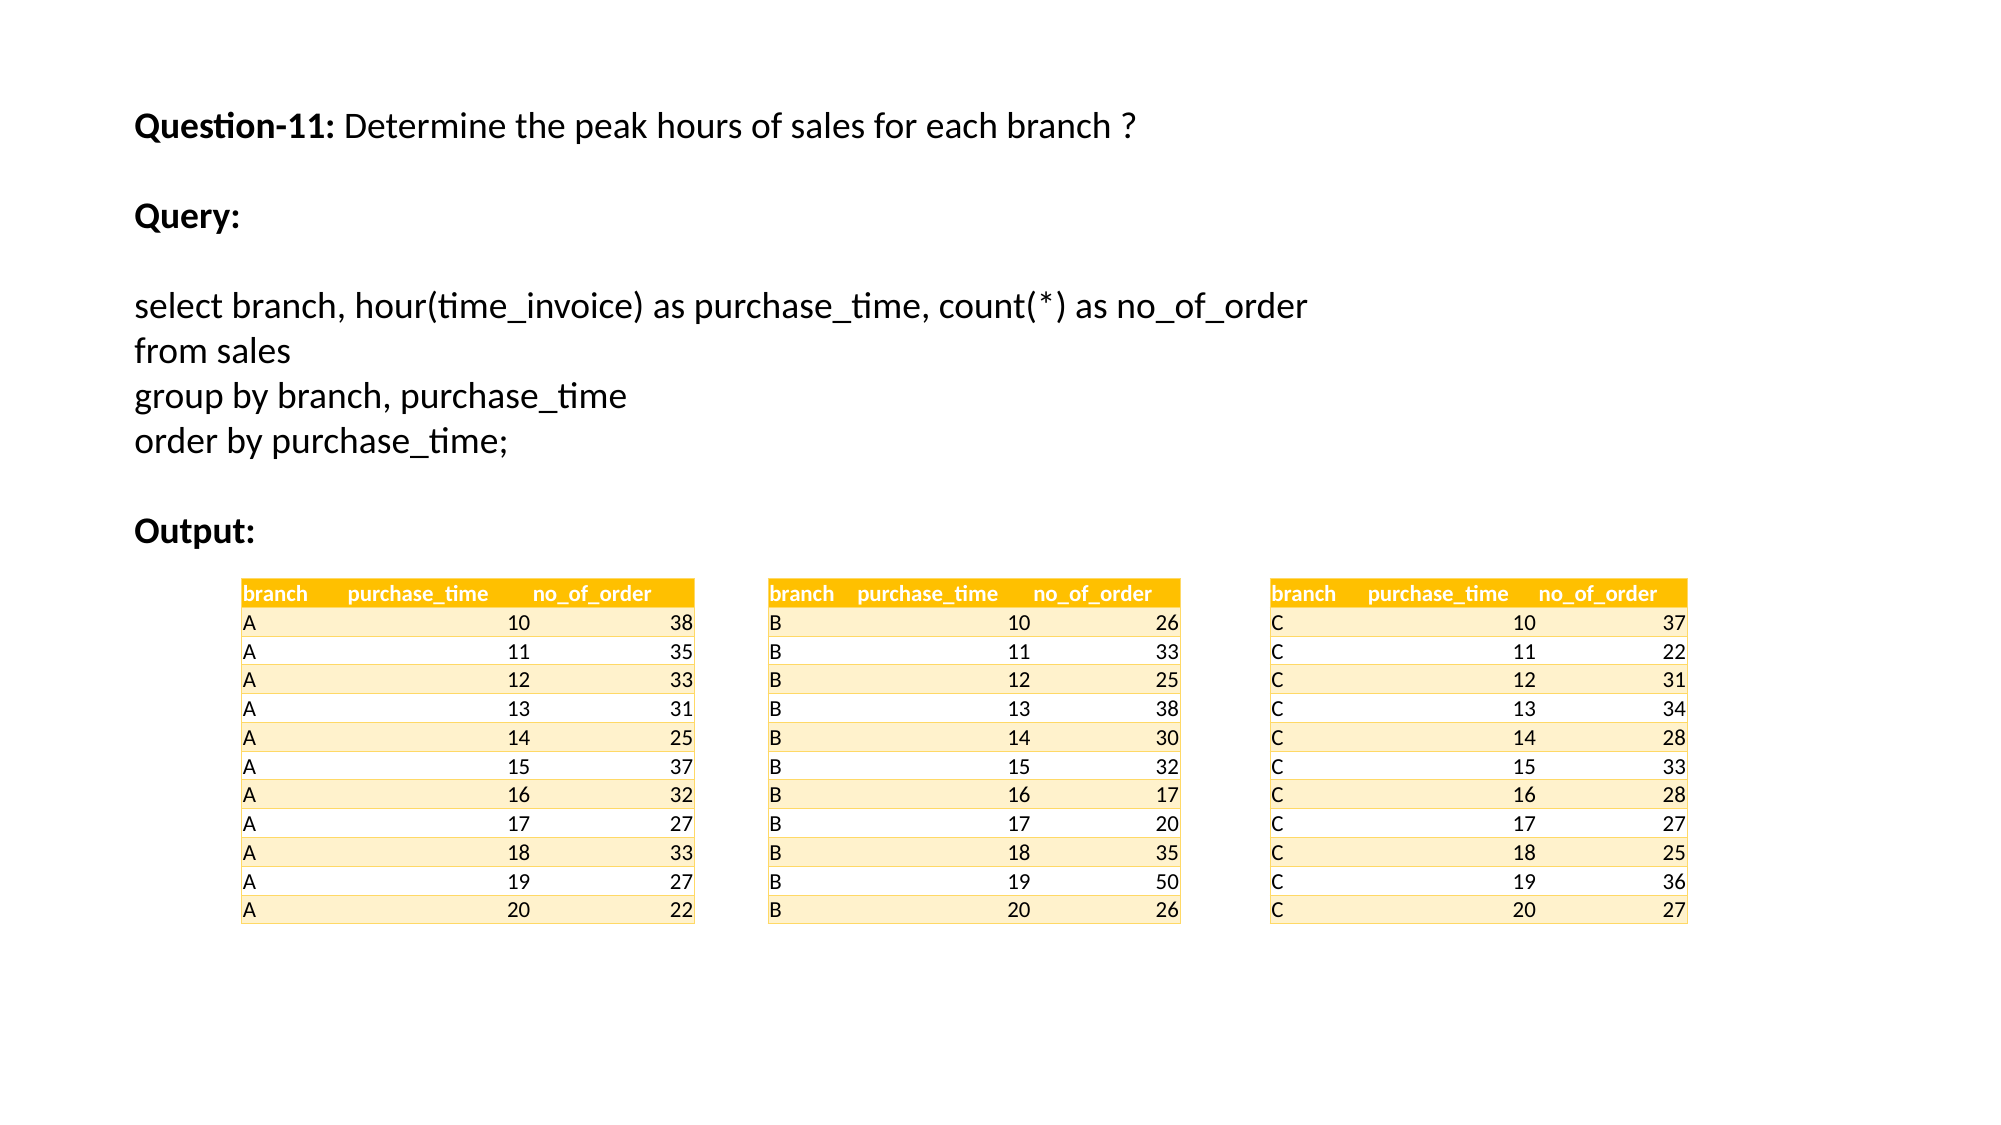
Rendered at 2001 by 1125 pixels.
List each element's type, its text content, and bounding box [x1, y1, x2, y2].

table_header purchase_time [1367, 579, 1537, 607]
table_cell 17 [1367, 809, 1537, 837]
table_cell 30 [1032, 723, 1180, 751]
table_cell 25 [1537, 838, 1687, 866]
table_header branch [769, 579, 856, 607]
table_cell 50 [1032, 867, 1180, 895]
table_cell 14 [1367, 723, 1537, 751]
table_cell 10 [1367, 608, 1537, 636]
table_cell A [242, 637, 347, 664]
table_cell 27 [1537, 896, 1687, 923]
table_cell 13 [856, 694, 1032, 722]
table_cell A [242, 896, 347, 923]
table_cell 13 [1367, 694, 1537, 722]
table_cell A [242, 665, 347, 693]
table_cell 19 [856, 867, 1032, 895]
table_cell 37 [532, 752, 694, 779]
table_cell 35 [1032, 838, 1180, 866]
table_cell 27 [532, 867, 694, 895]
table_cell 12 [856, 665, 1032, 693]
table_cell 10 [347, 608, 532, 636]
table_cell C [1271, 608, 1367, 636]
table_cell 20 [856, 896, 1032, 923]
table_cell 22 [532, 896, 694, 923]
table_cell A [242, 867, 347, 895]
table_cell 15 [347, 752, 532, 779]
table_cell 15 [856, 752, 1032, 779]
table_cell 16 [347, 780, 532, 808]
table_cell B [770, 724, 856, 750]
table_cell 16 [1367, 780, 1537, 808]
table_cell 18 [347, 838, 532, 866]
table_cell 16 [856, 780, 1032, 808]
table_cell 28 [1537, 780, 1687, 808]
table_cell A [242, 723, 347, 751]
table_cell B [769, 637, 856, 664]
table_cell B [769, 780, 856, 808]
table_cell 38 [532, 608, 694, 636]
table_cell 25 [1032, 665, 1180, 693]
table_cell 11 [856, 637, 1032, 664]
table_cell C [1271, 780, 1367, 808]
table_cell 12 [1367, 665, 1537, 693]
table_cell 18 [856, 838, 1032, 866]
table_cell 20 [347, 896, 532, 923]
table_cell A [242, 608, 347, 636]
table_cell 25 [532, 723, 694, 751]
table_cell A [242, 694, 347, 722]
table_cell 36 [1537, 867, 1687, 895]
table_cell 19 [1367, 867, 1537, 895]
table_cell 20 [1032, 809, 1180, 837]
table_cell 31 [1537, 665, 1687, 693]
table_cell B [769, 896, 856, 923]
table_header purchase_time [856, 579, 1032, 607]
table_cell C [1271, 665, 1367, 693]
table_cell 13 [347, 694, 532, 722]
table_cell 32 [1032, 752, 1180, 779]
table_header purchase_time [347, 579, 532, 607]
table_cell 37 [1537, 608, 1687, 636]
table_cell C [1271, 896, 1367, 923]
text_box Question-11: Determine the peak hours of sales for each branch ? Query: select branch, hour(time_invoice) as purchase_time, count(*) as no_of_order from sales group by branch, purchase_time order by purchase_time; Output: [119, 93, 1778, 1054]
table_cell C [1271, 694, 1367, 722]
table_cell B [769, 809, 856, 837]
table_cell A [242, 752, 347, 779]
table_cell A [242, 780, 347, 808]
table_cell 20 [1367, 896, 1537, 923]
table_cell 17 [856, 809, 1032, 837]
table_cell 11 [347, 637, 532, 664]
table_header branch [242, 579, 347, 607]
table_cell 26 [1032, 608, 1180, 636]
table_cell 27 [532, 809, 694, 837]
table_cell 34 [1537, 694, 1687, 722]
table_cell A [242, 809, 347, 837]
table_cell A [242, 838, 347, 866]
table_cell 33 [532, 665, 694, 693]
table_cell 17 [347, 809, 532, 837]
table_cell 26 [1032, 896, 1180, 923]
table_cell 15 [1367, 752, 1537, 779]
table_cell B [769, 838, 856, 866]
table_header no_of_order [1032, 579, 1180, 607]
table_cell 33 [532, 838, 694, 866]
table_cell B [769, 752, 856, 779]
table_cell 35 [532, 637, 694, 664]
table_cell 12 [347, 665, 532, 693]
table_cell B [769, 608, 856, 636]
table_cell 14 [347, 723, 532, 751]
table_cell B [769, 665, 856, 693]
table_cell 27 [1537, 809, 1687, 837]
table_cell 19 [347, 867, 532, 895]
table_cell 14 [856, 723, 1032, 751]
table_cell 38 [1032, 694, 1180, 722]
table_cell 28 [1537, 723, 1687, 751]
table_header no_of_order [532, 579, 694, 607]
table_cell C [1271, 637, 1367, 664]
table_cell 33 [1537, 752, 1687, 779]
table_cell C [1271, 867, 1367, 895]
table_cell 32 [532, 780, 694, 808]
table_cell 31 [532, 694, 694, 722]
table_header branch [1271, 579, 1367, 607]
table_cell C [1271, 809, 1367, 837]
table_cell 18 [1367, 838, 1537, 866]
table_header no_of_order [1537, 579, 1687, 607]
table_cell 17 [1032, 780, 1180, 808]
table_cell B [769, 867, 856, 895]
table_cell 33 [1032, 637, 1180, 664]
table_cell C [1271, 723, 1367, 751]
table_cell 10 [856, 608, 1032, 636]
table_cell 11 [1367, 637, 1537, 664]
table_cell B [769, 694, 856, 722]
table_cell 22 [1537, 637, 1687, 664]
table_cell C [1271, 752, 1367, 779]
table_cell C [1271, 838, 1367, 866]
